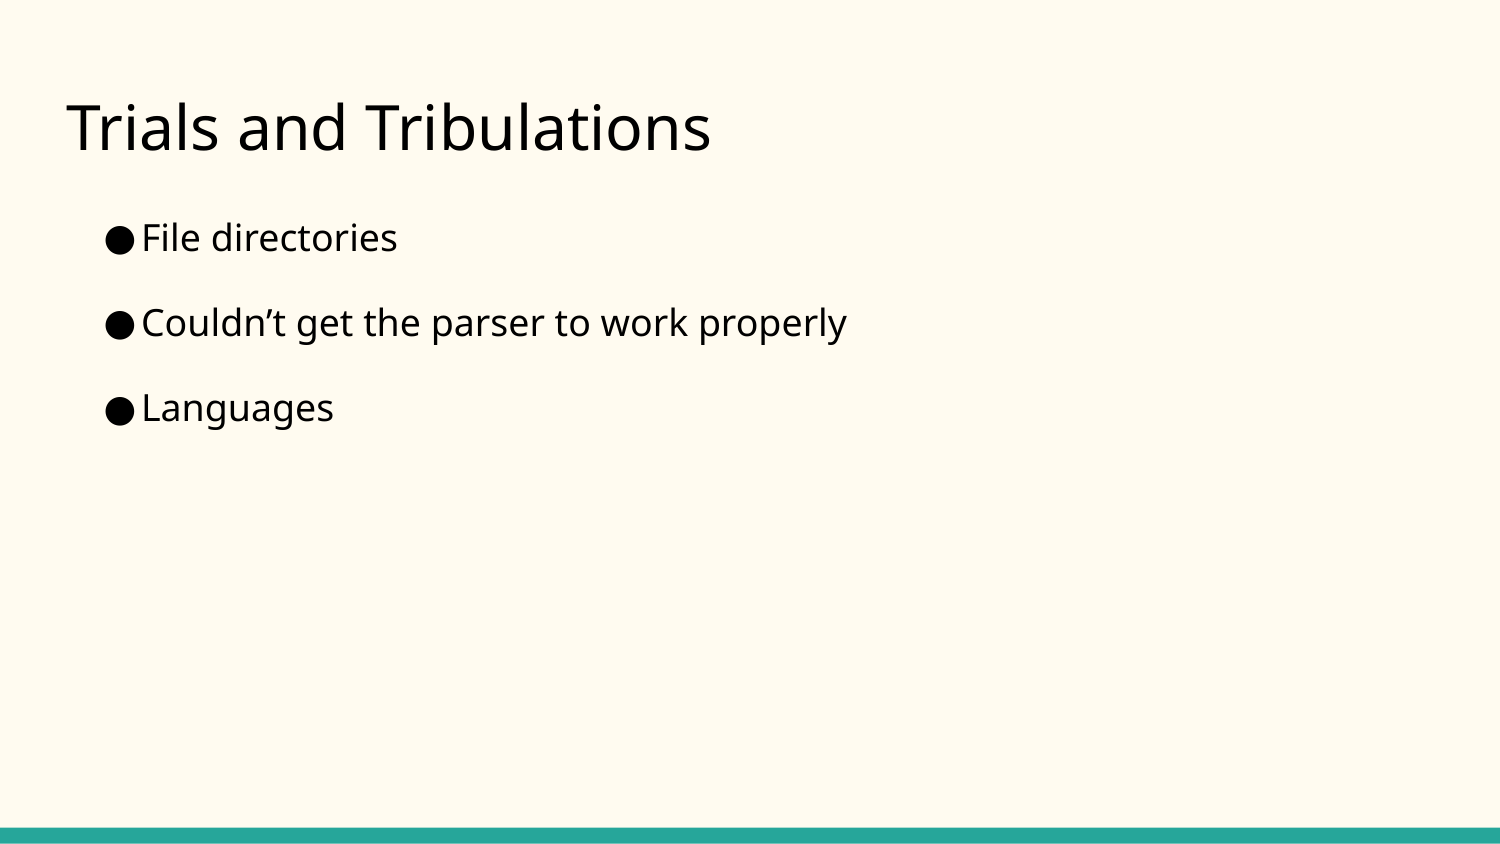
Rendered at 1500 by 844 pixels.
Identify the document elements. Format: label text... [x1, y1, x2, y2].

title Trials and Tribulations [51, 72, 1449, 174]
list File directories Couldn’t get the parser to work properly Languages [51, 192, 1449, 750]
